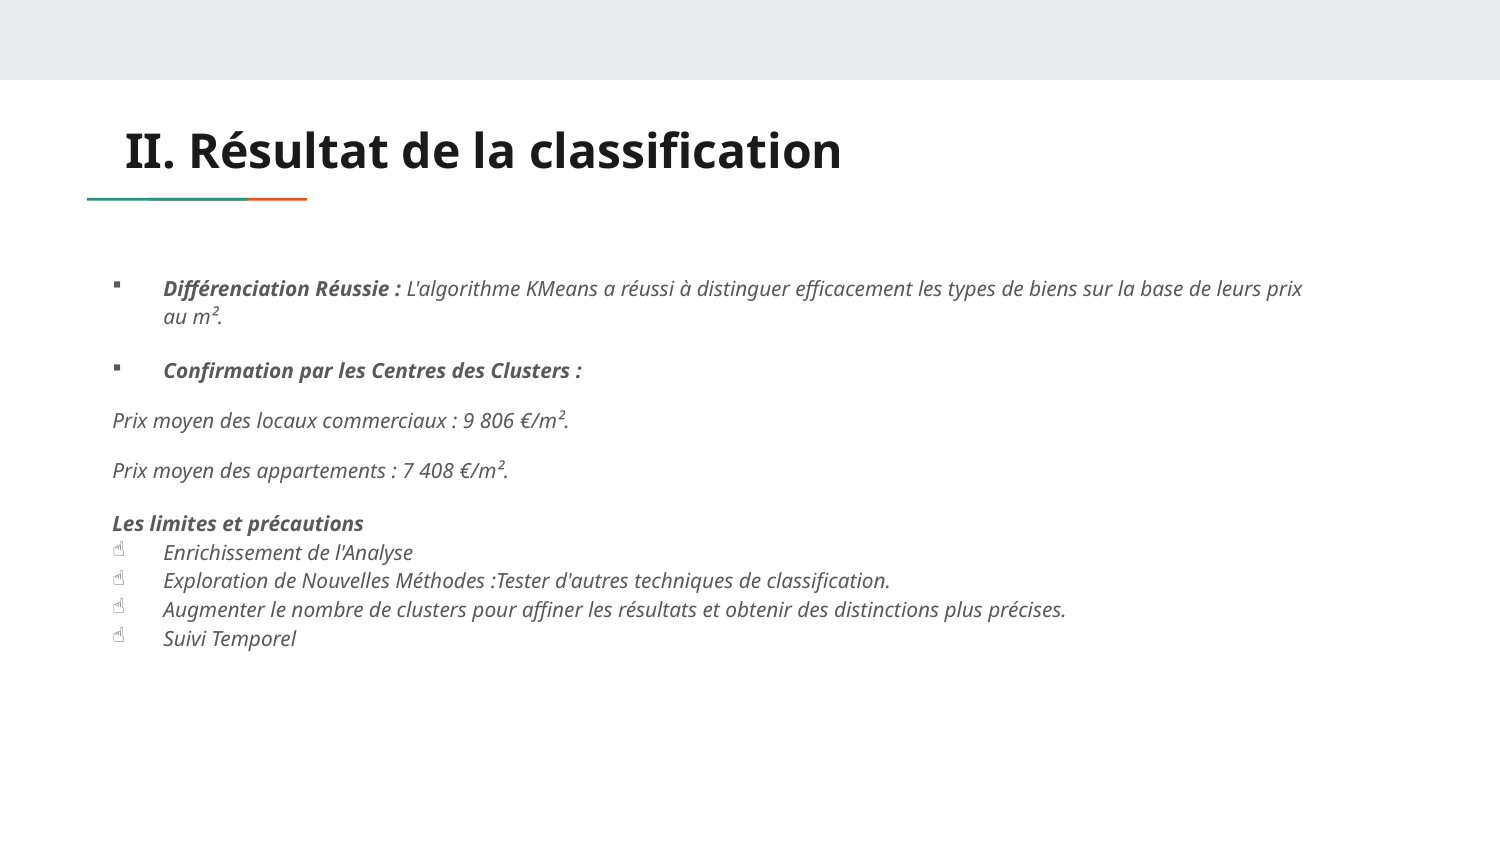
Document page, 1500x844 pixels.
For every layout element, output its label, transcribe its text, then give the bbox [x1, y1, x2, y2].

title II. Résultat de la classification [110, 105, 1372, 193]
list Différenciation Réussie : L'algorithme KMeans a réussi à distinguer efficacement les types de biens sur la base de leurs prix au m². Confirmation par les Centres des Clusters : Prix moyen des locaux commerciaux : 9 806 €/m². Prix moyen des appartements : 7 408 €/m². Les limites et précautions Enrichissement de l'Analyse Exploration de Nouvelles Méthodes :Tester d'autres techniques de classification. Augmenter le nombre de clusters pour affiner les résultats et obtenir des distinctions plus précises. Suivi Temporel [73, 256, 1335, 739]
